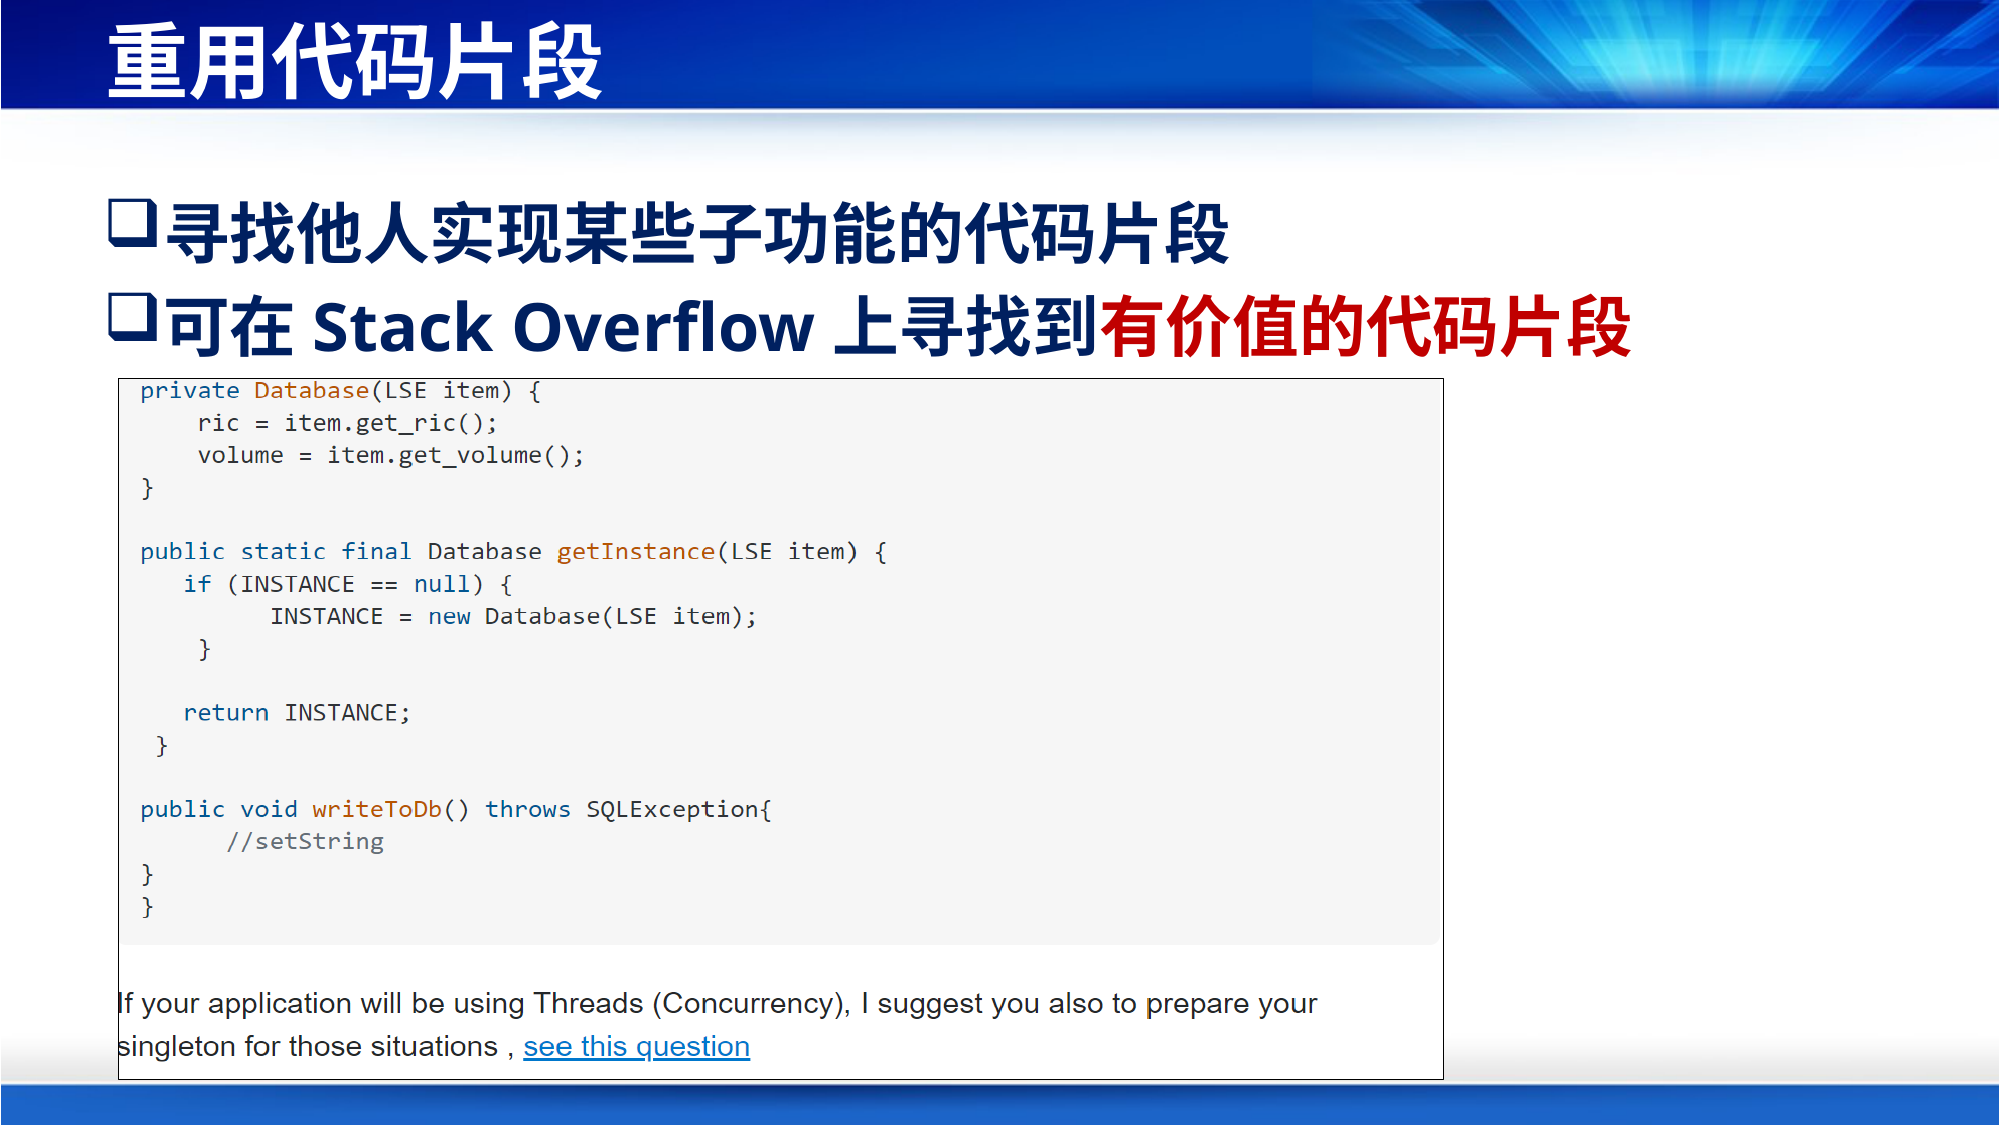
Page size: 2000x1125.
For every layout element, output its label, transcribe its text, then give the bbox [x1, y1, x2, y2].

picture [1, 0, 1999, 1125]
list 寻找他人实现某些子功能的代码片段 可在Stack Overflow上寻找到有价值的代码片段 [88, 184, 1880, 1012]
title 重用代码片段 [90, 1, 1880, 118]
